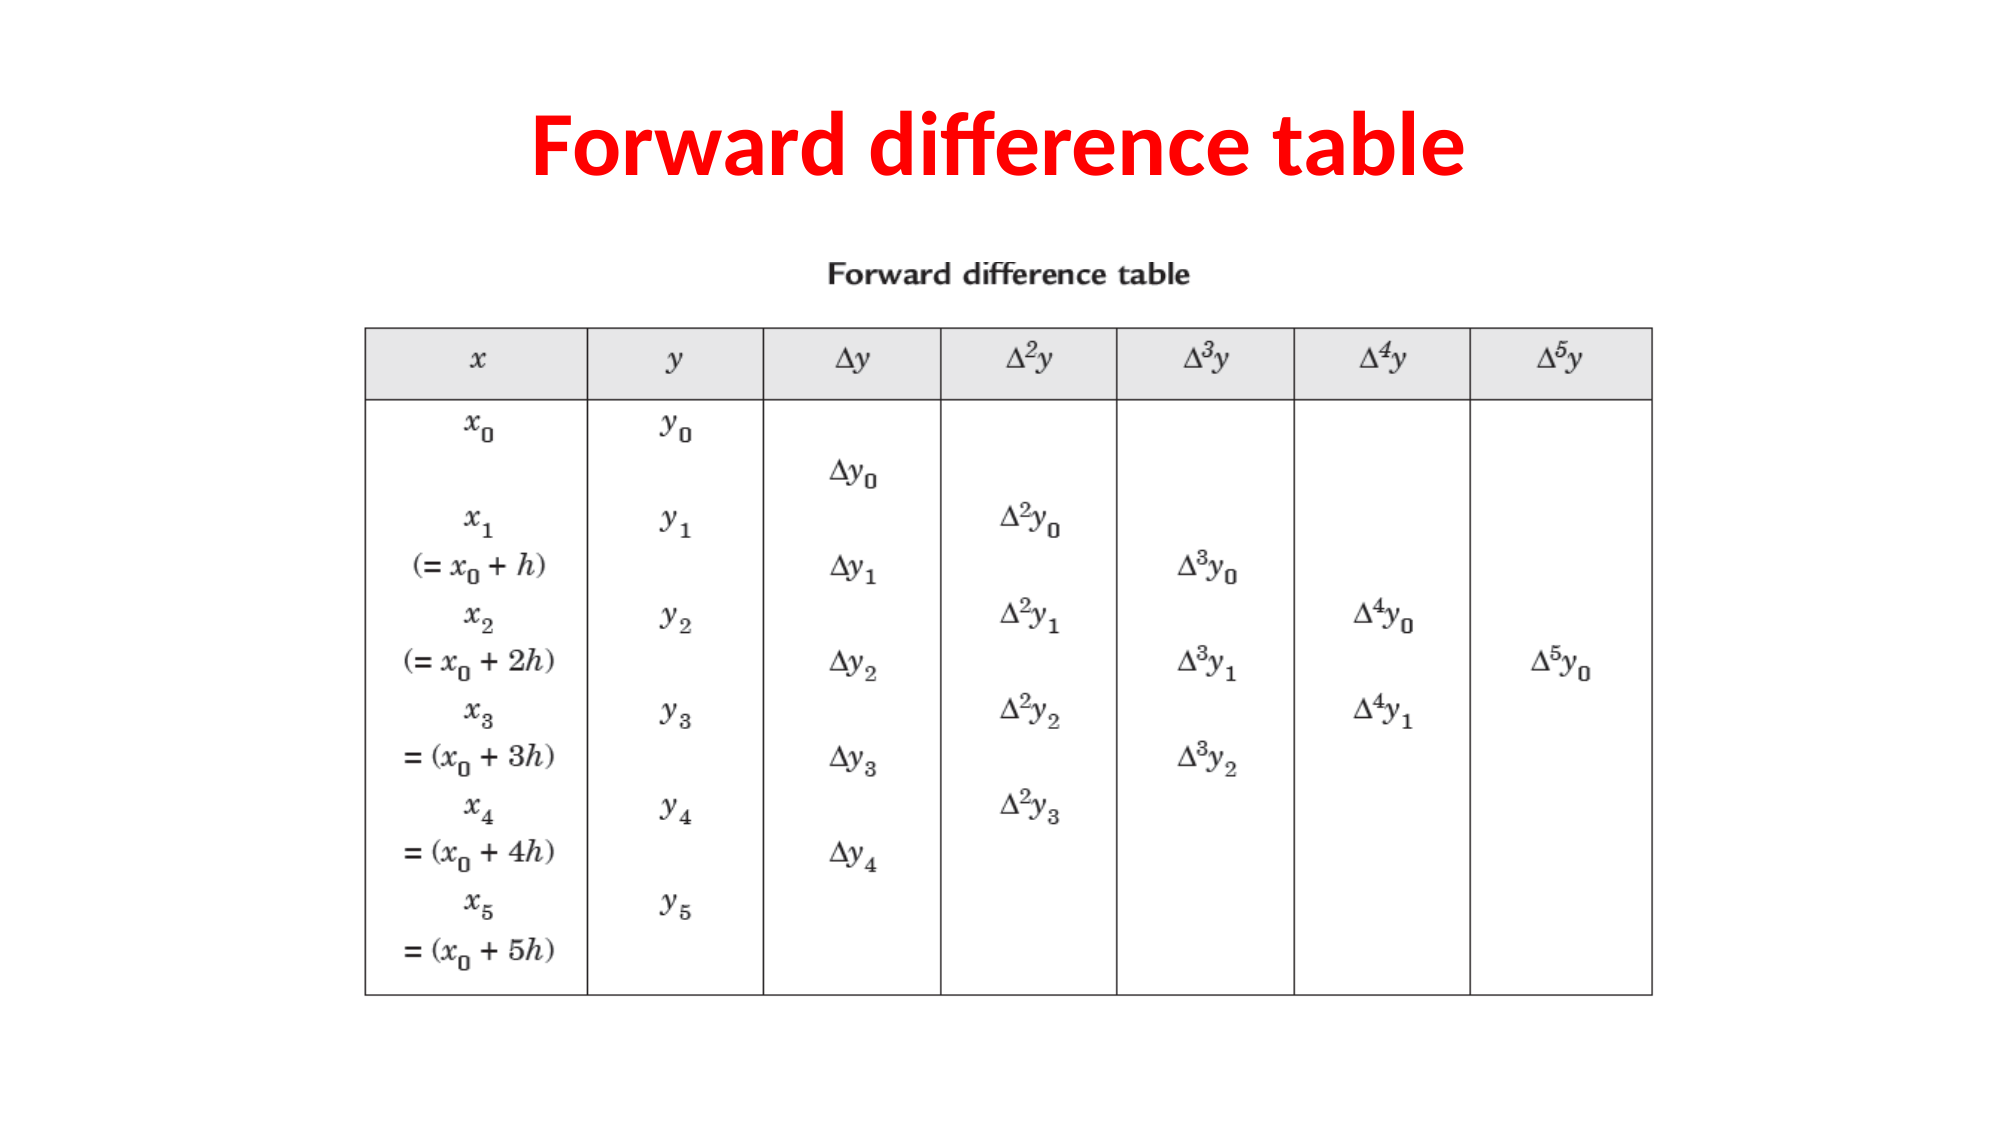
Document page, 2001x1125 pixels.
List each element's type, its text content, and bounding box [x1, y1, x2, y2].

title Forward difference table [99, 45, 1900, 233]
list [331, 262, 1669, 1006]
